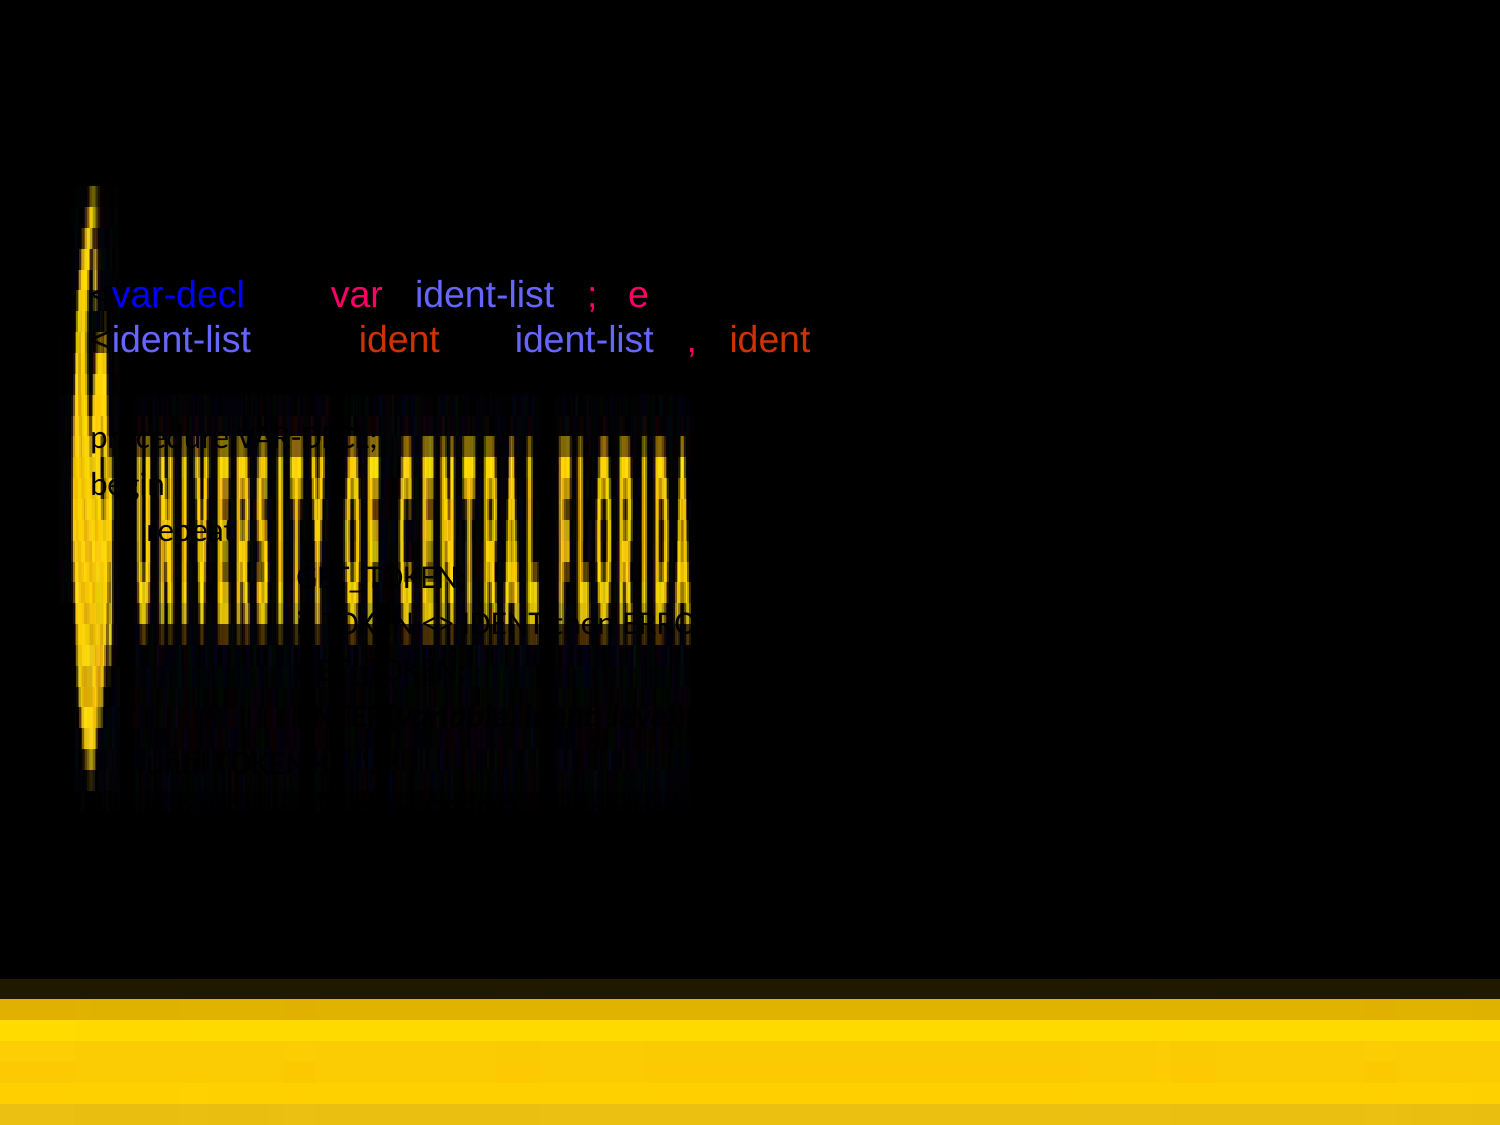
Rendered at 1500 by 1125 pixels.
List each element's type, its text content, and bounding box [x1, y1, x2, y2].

title <var-decl> Procedure [74, 124, 1426, 263]
list procedure VAR-DECL; begin repeat GET_TOKEN; if TOKEN <> IDENT then ERROR (missing identifier); GET_TOKEN; ENTER(variable, ident, level); until TOKEN <> ","; if TOKEN <> ";" then ERROR (declaration must end with ;); GET_TOKEN; end; [74, 407, 1426, 1125]
picture [0, 0, 1500, 1125]
text_box <var-decl> ::= var <ident-list> ; | e <ident-list> ::= <ident> | <ident-list> , <ident> [75, 262, 1163, 368]
